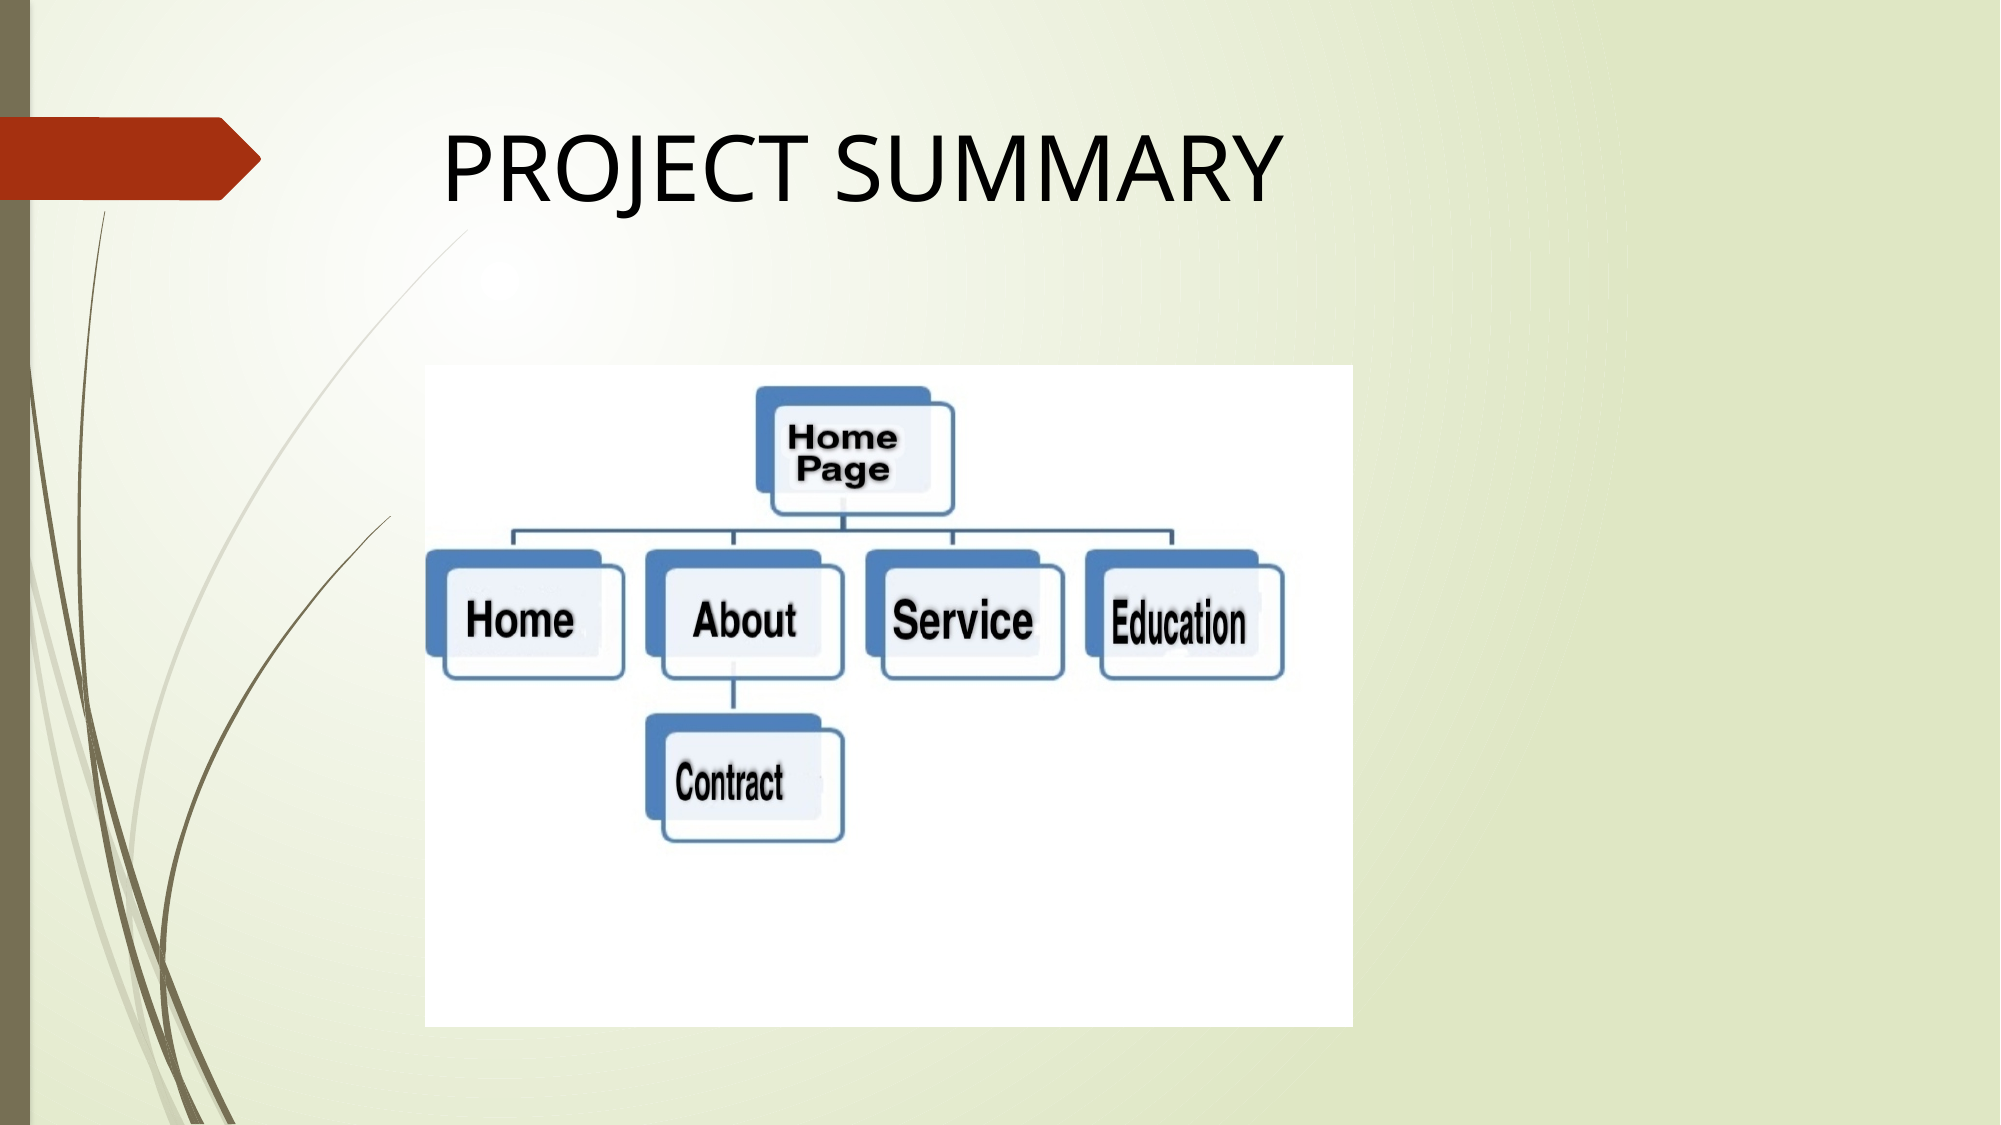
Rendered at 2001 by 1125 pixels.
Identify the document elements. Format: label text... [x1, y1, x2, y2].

title PROJECT SUMMARY [425, 102, 1888, 313]
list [425, 365, 1353, 1027]
